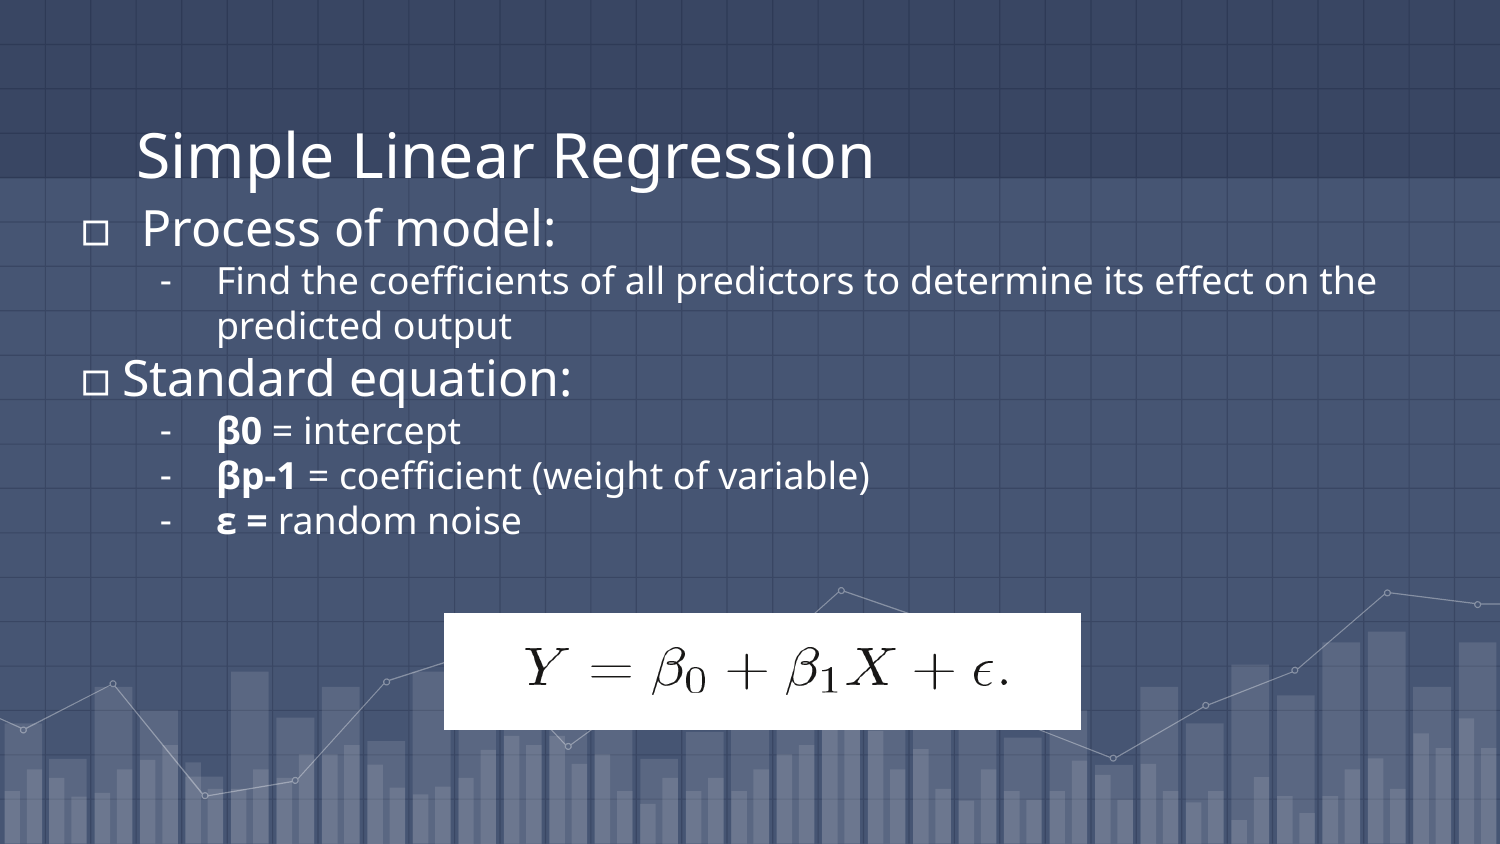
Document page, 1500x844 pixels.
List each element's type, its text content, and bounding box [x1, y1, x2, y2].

picture [444, 613, 1081, 730]
list Process of model: Find the coefficients of all predictors to determine its effect on the predicted output Standard equation: β0 = intercept βp-1 = coefficient (weight of variable) ε = random noise [51, 181, 1449, 730]
title Simple Linear Regression [121, 65, 1383, 181]
